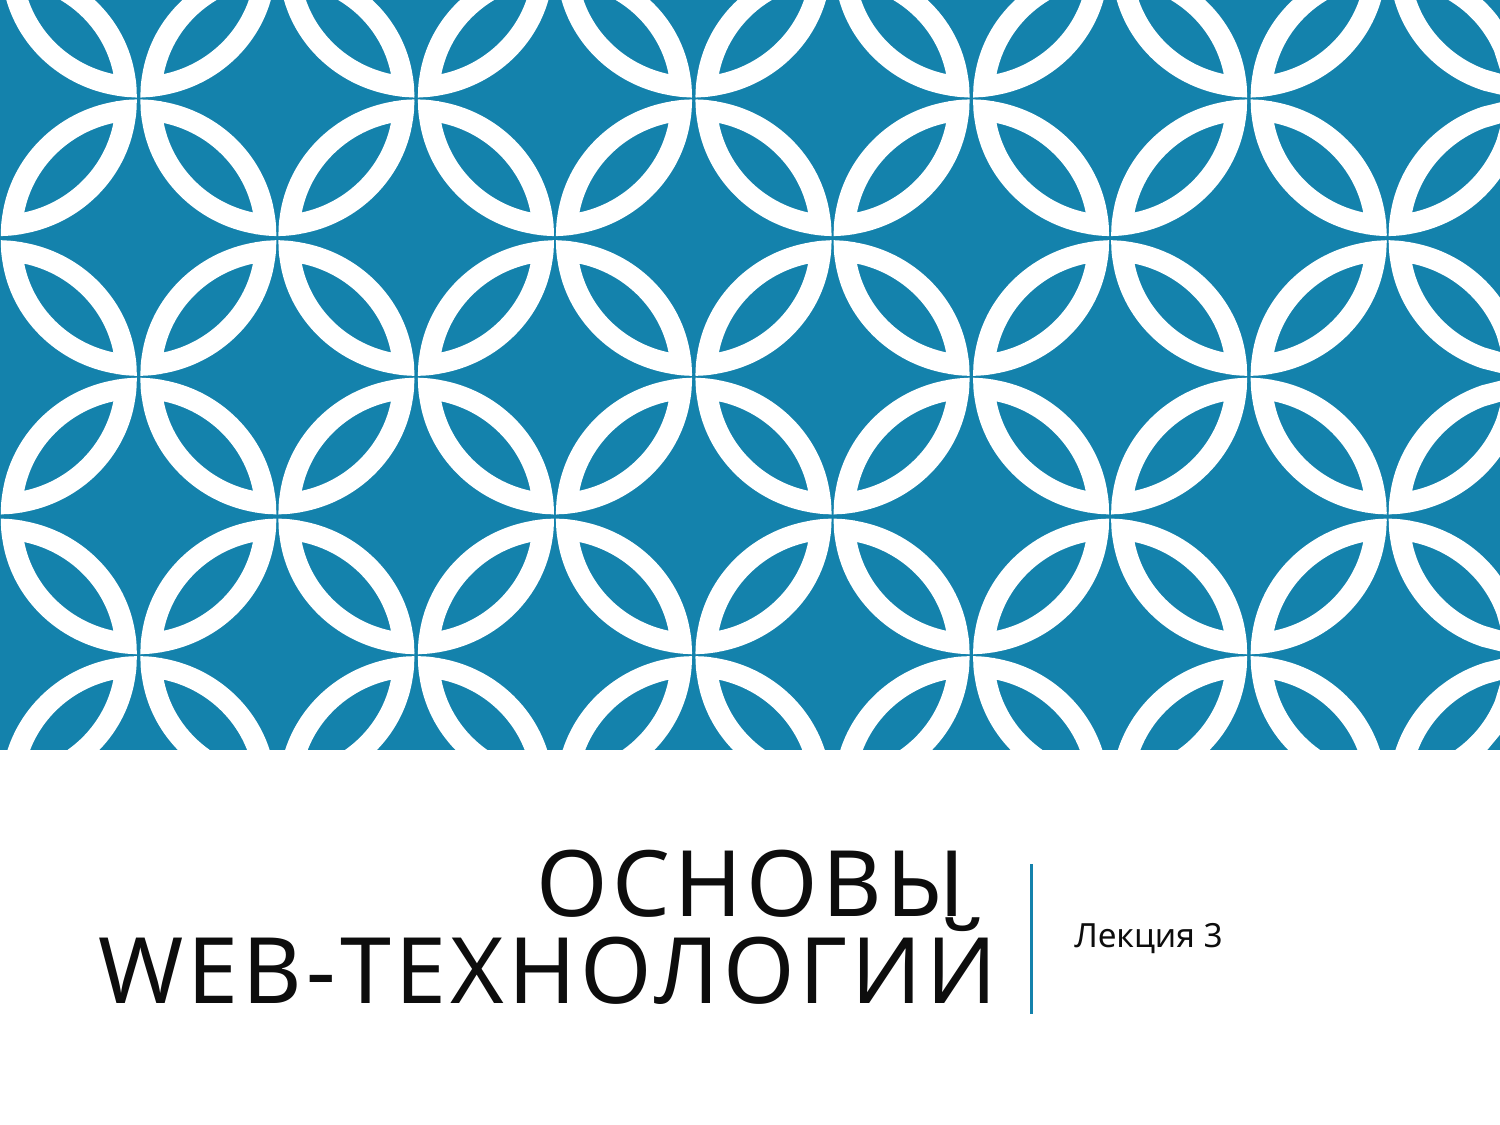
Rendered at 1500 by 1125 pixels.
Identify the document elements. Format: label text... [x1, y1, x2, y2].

subtitle Лекция 3 [1059, 813, 1454, 1054]
title Основы web-технологий [56, 813, 1013, 1054]
